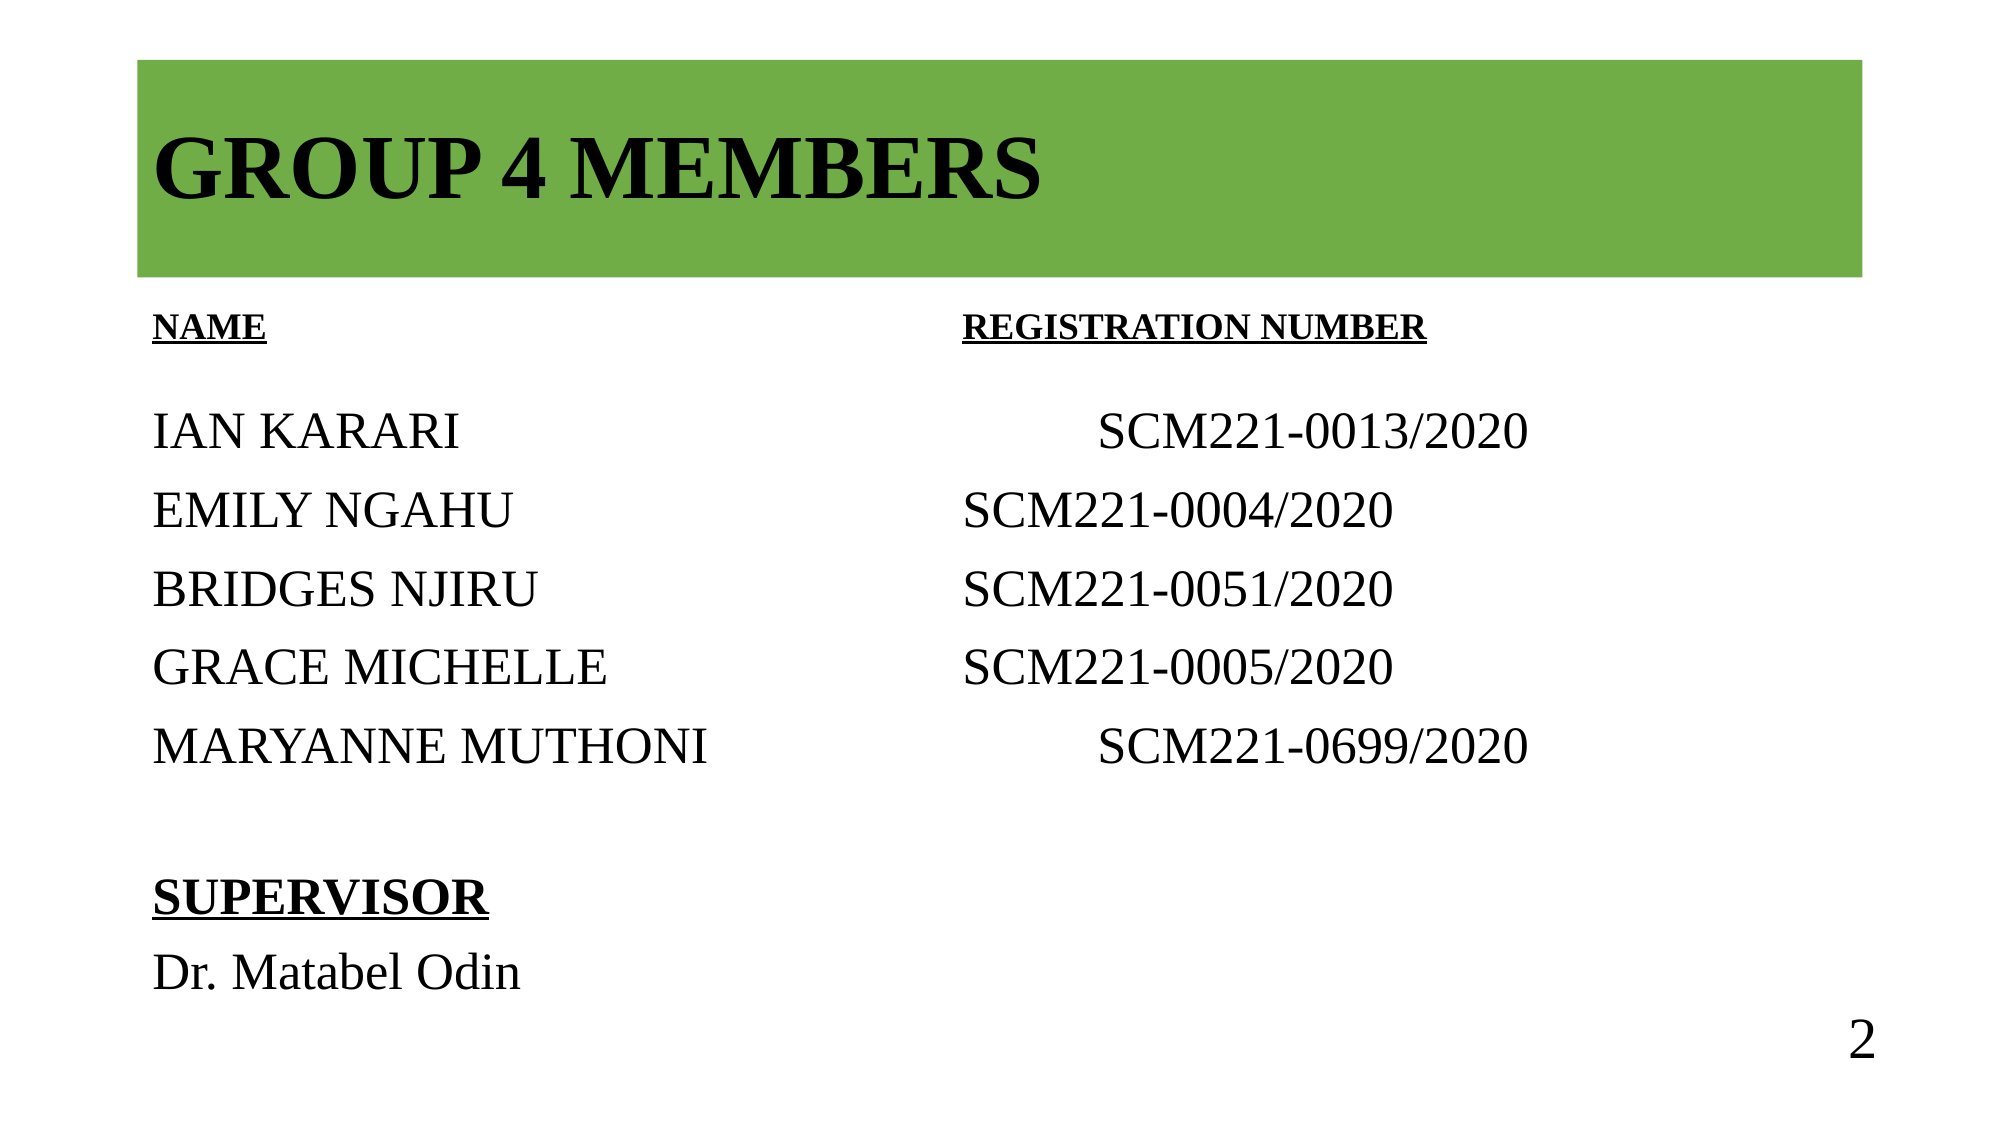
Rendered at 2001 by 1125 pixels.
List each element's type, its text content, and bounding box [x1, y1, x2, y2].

list NAME REGISTRATION NUMBER IAN KARARI SCM221-0013/2020 EMILY NGAHU SCM221-0004/2020 BRIDGES NJIRU SCM221-0051/2020 GRACE MICHELLE SCM221-0005/2020 MARYANNE MUTHONI SCM221-0699/2020 SUPERVISOR Dr. Matabel Odin [137, 299, 1863, 1014]
slide_number ‹#› [1443, 1005, 1894, 1066]
title GROUP 4 MEMBERS [137, 59, 1863, 278]
